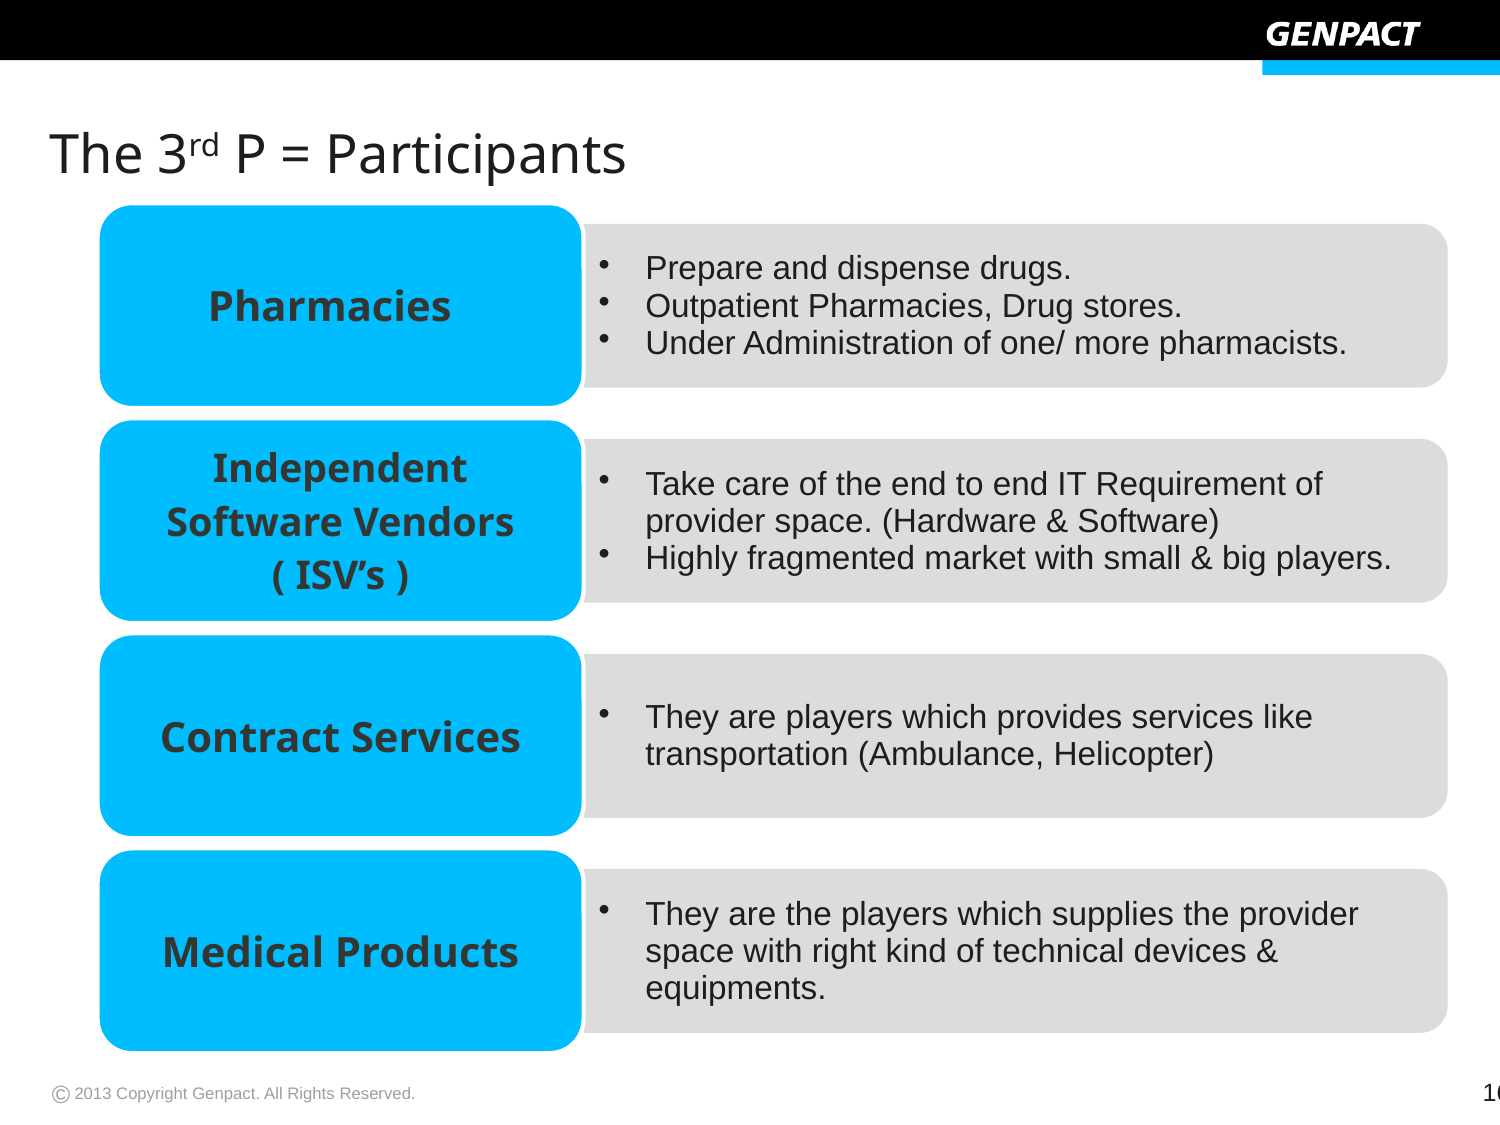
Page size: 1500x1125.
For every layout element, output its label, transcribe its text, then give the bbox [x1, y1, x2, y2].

title The 3rd P = Participants [49, 118, 1448, 185]
picture [1262, 15, 1425, 50]
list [97, 203, 1448, 1054]
